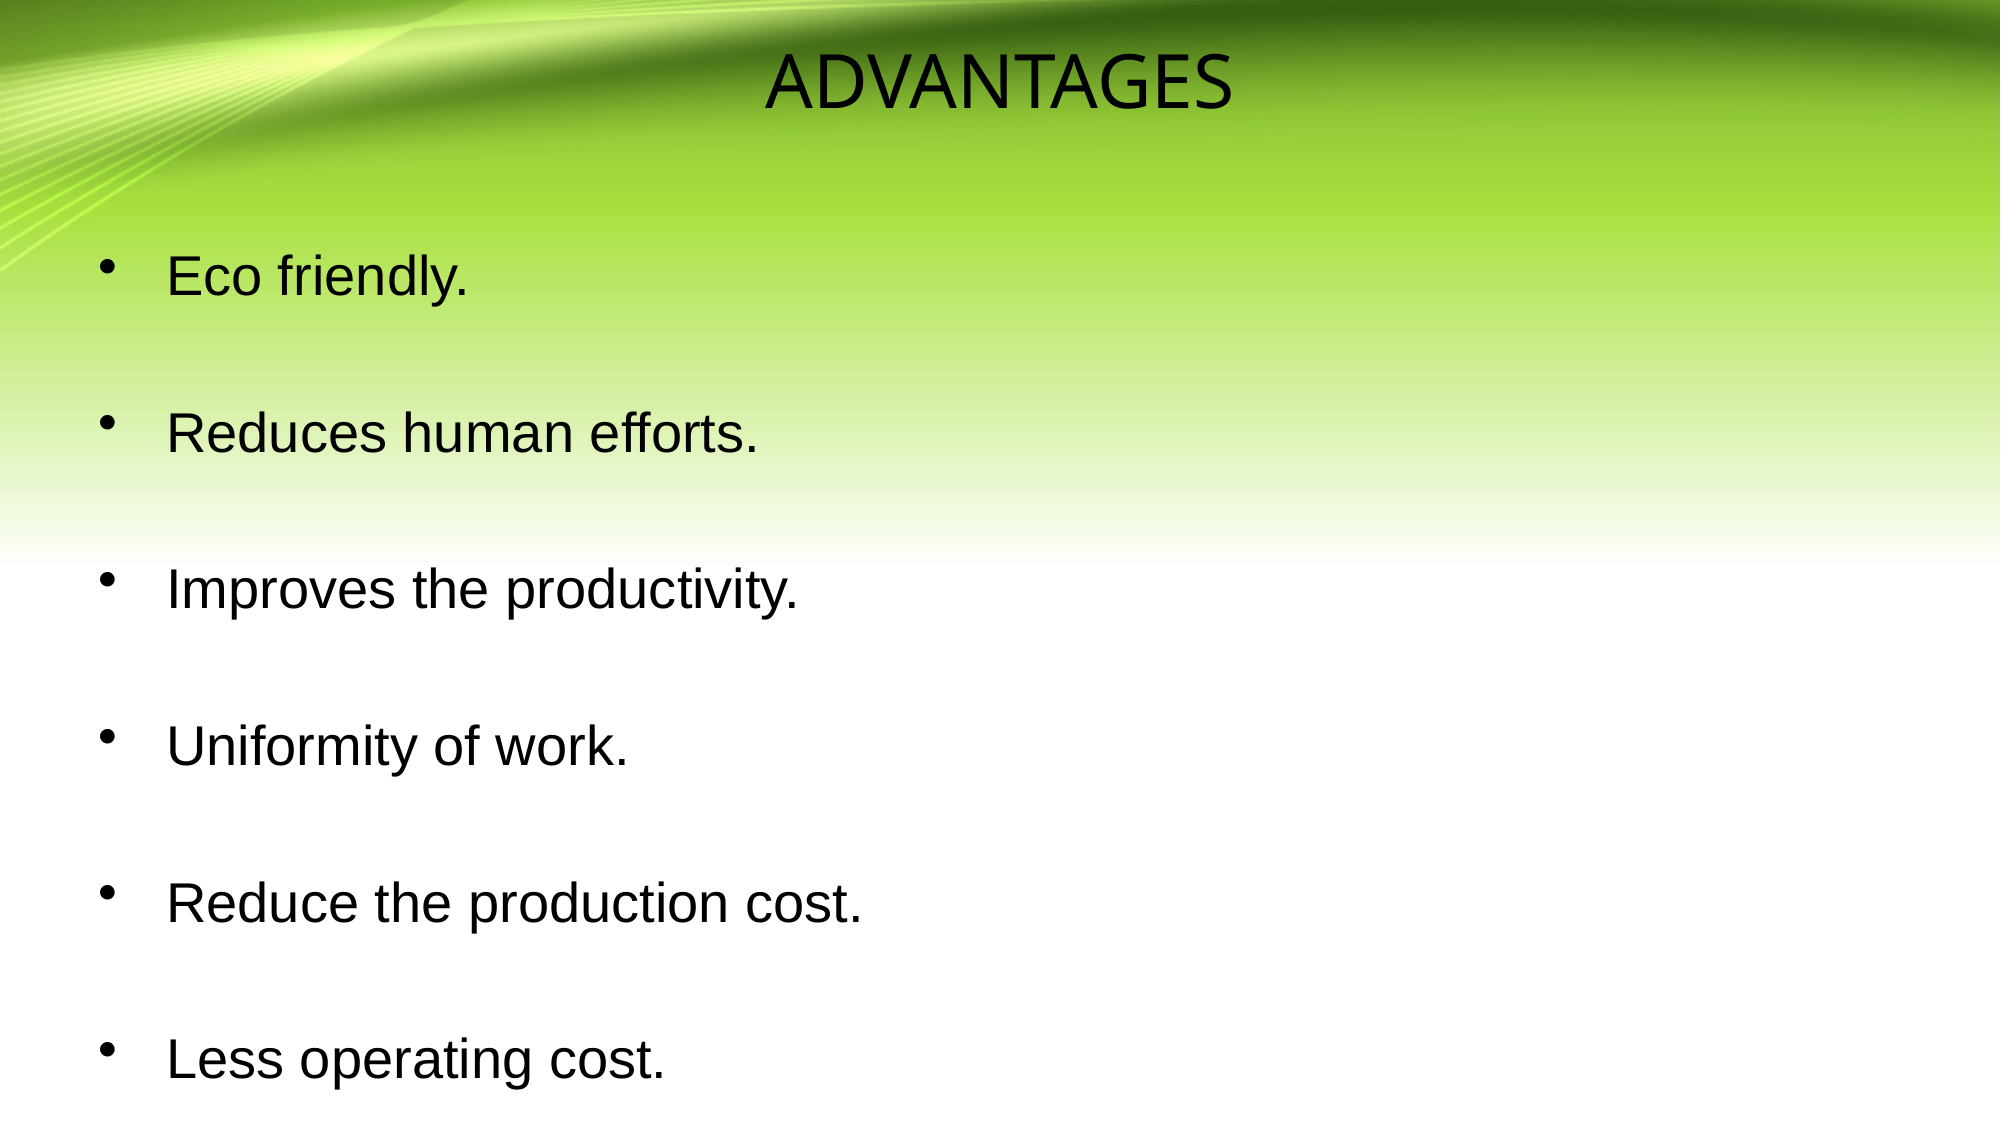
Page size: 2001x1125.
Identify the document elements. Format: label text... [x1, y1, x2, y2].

title ADVANTAGES [99, 30, 1901, 127]
picture [0, 0, 2000, 1125]
list Eco friendly. Reduces human efforts. Improves the productivity. Uniformity of work. Reduce the production cost. Less operating cost. [83, 231, 1809, 1107]
